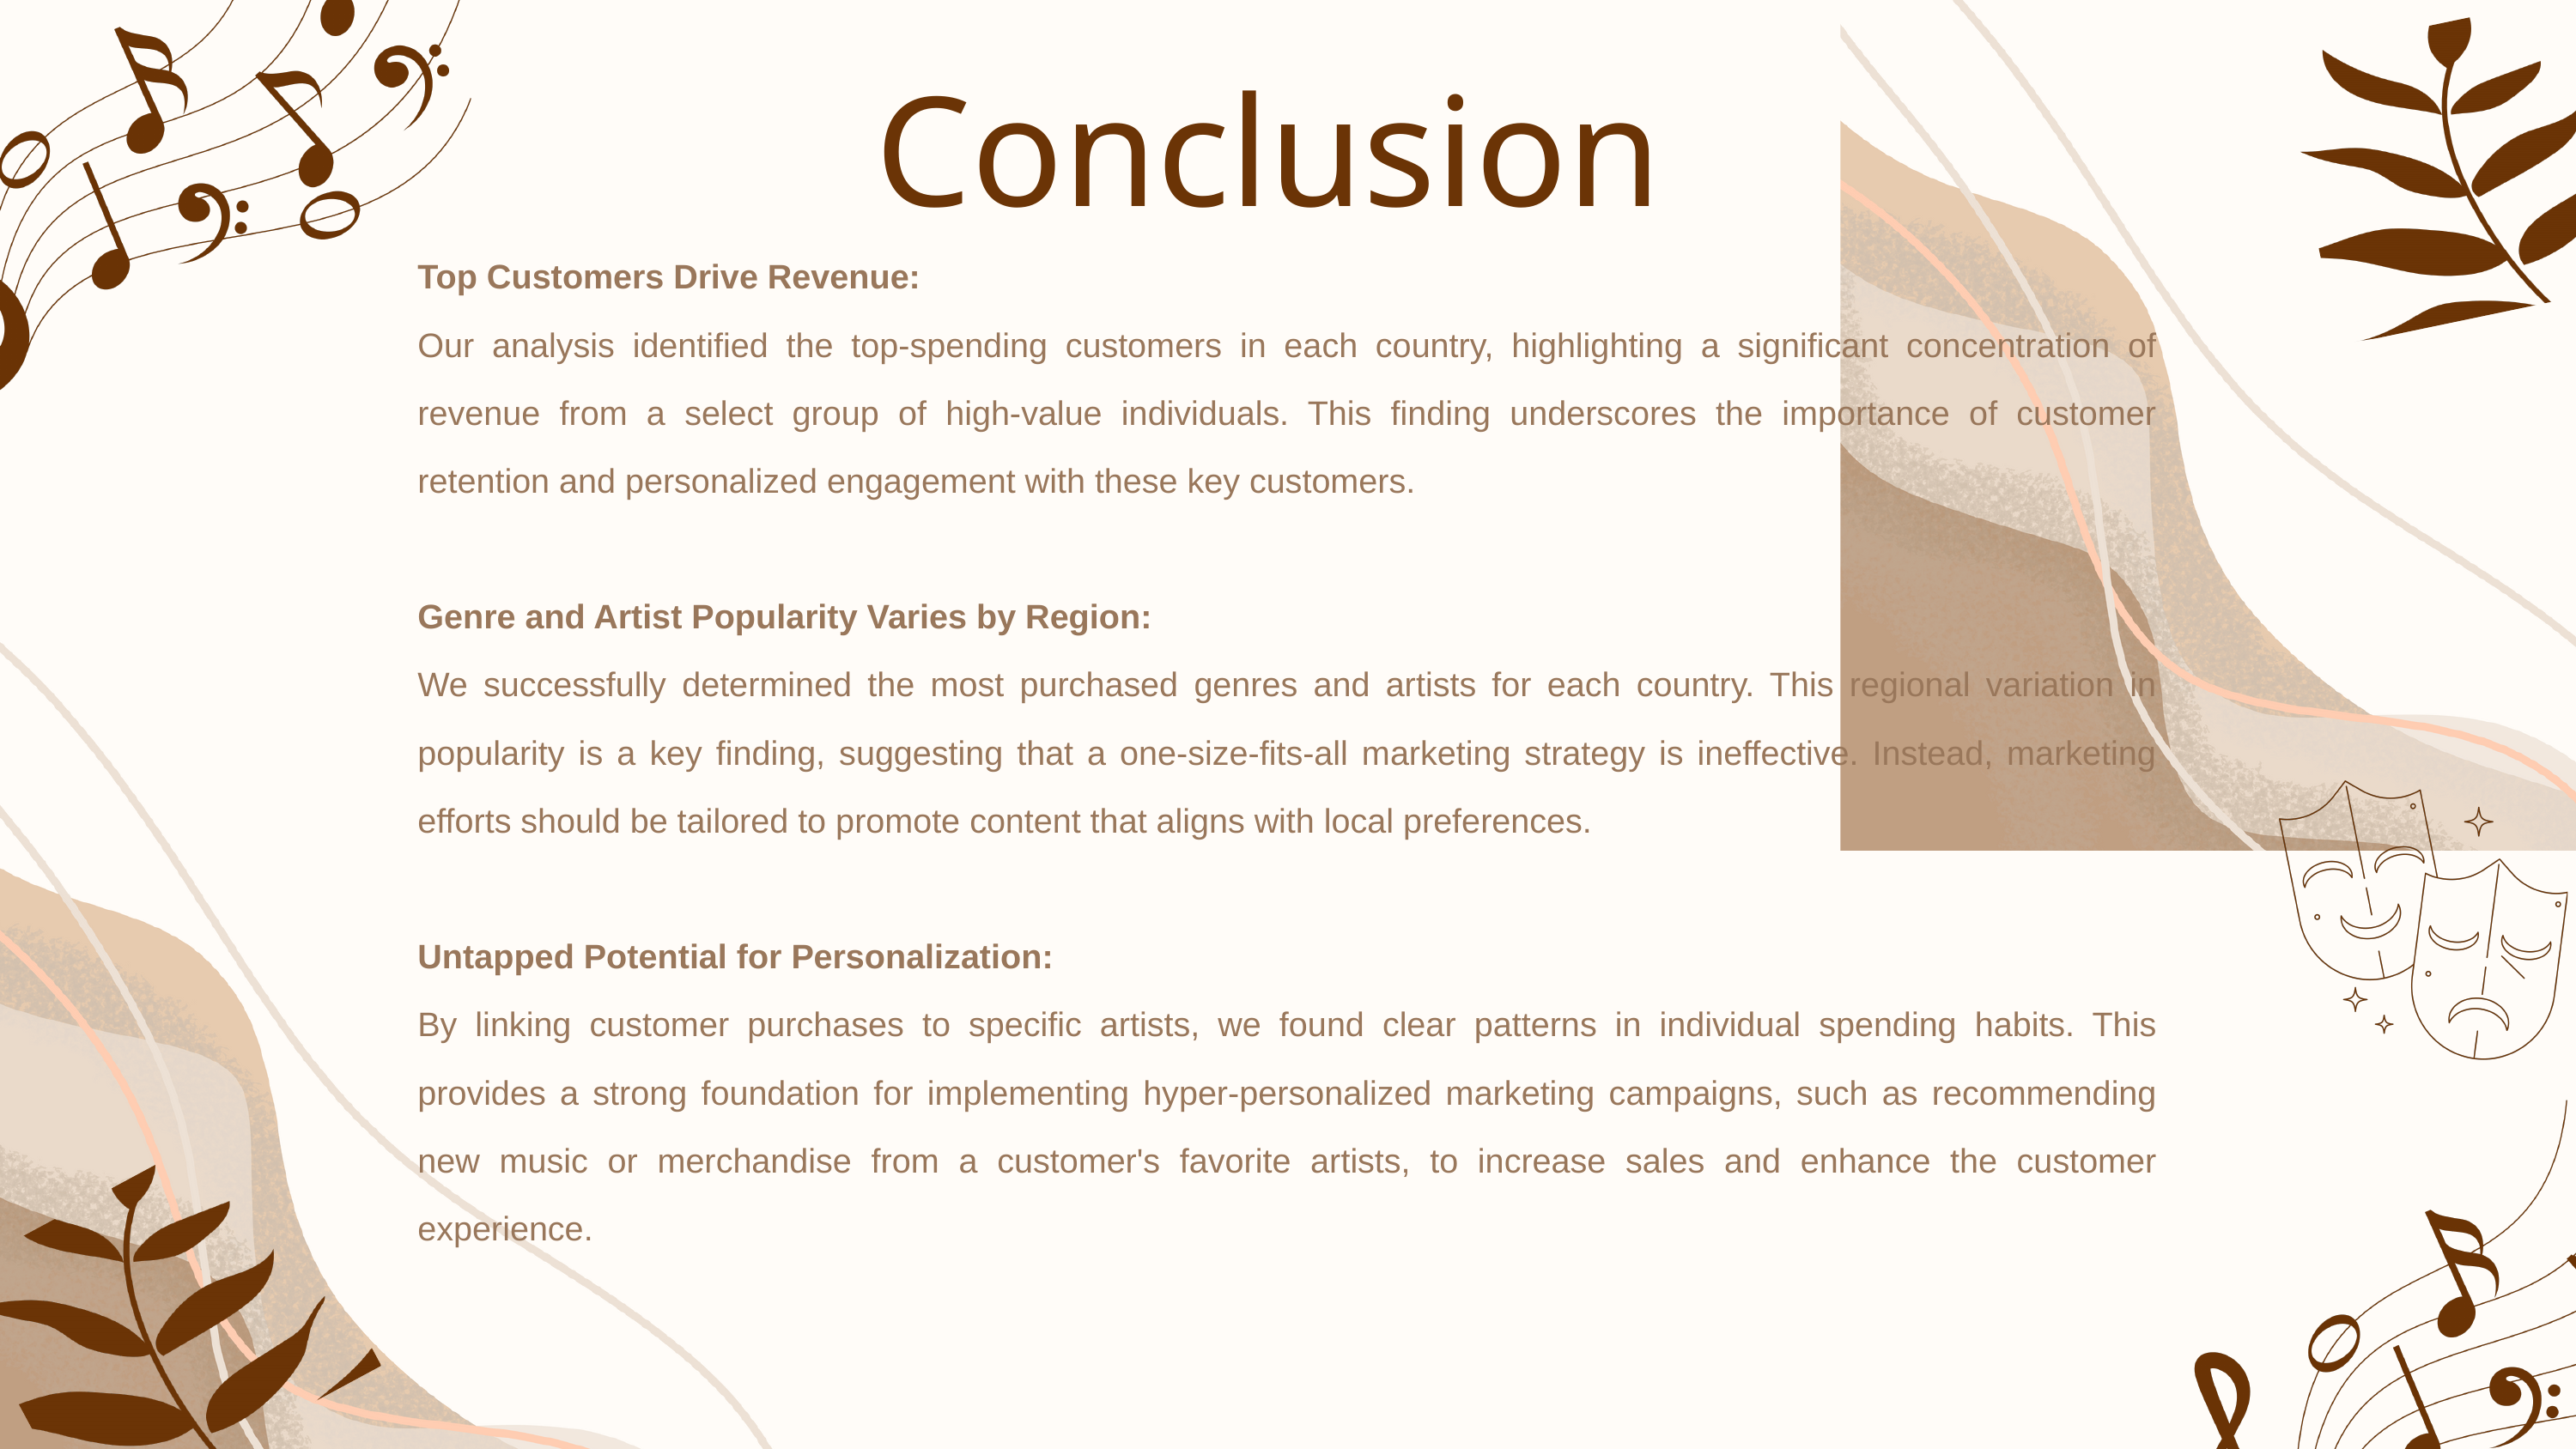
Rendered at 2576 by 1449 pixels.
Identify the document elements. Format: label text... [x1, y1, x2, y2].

text_box [0, 0, 471, 480]
text_box [0, 1115, 382, 1449]
text_box [2178, 1060, 2576, 1449]
text_box [2279, 780, 2568, 1061]
text_box [0, 593, 824, 1449]
text_box [1840, 0, 2576, 851]
text_box Top Customers Drive Revenue: Our analysis identified the top-spending customers in each country, highlighting a significant concentration of revenue from a select group of high-value individuals. This finding underscores the importance of customer retention and personalized engagement with these key customers. Genre and Artist Popularity Varies by Region: We successfully determined the most purchased genres and artists for each country. This regional variation in popularity is a key finding, suggesting that a one-size-fits-all marketing strategy is ineffective. Instead, marketing efforts should be tailored to promote content that aligns with local preferences. Untapped Potential for Personalization: By linking customer purchases to specific artists, we found clear patterns in individual spending habits. This provides a strong foundation for implementing hyper-personalized marketing campaigns, such as recommending new music or merchandise from a customer's favorite artists, to increase sales and enhance the customer experience. [417, 227, 2159, 1316]
text_box [2279, 0, 2576, 347]
text_box Conclusion [618, 23, 1958, 227]
